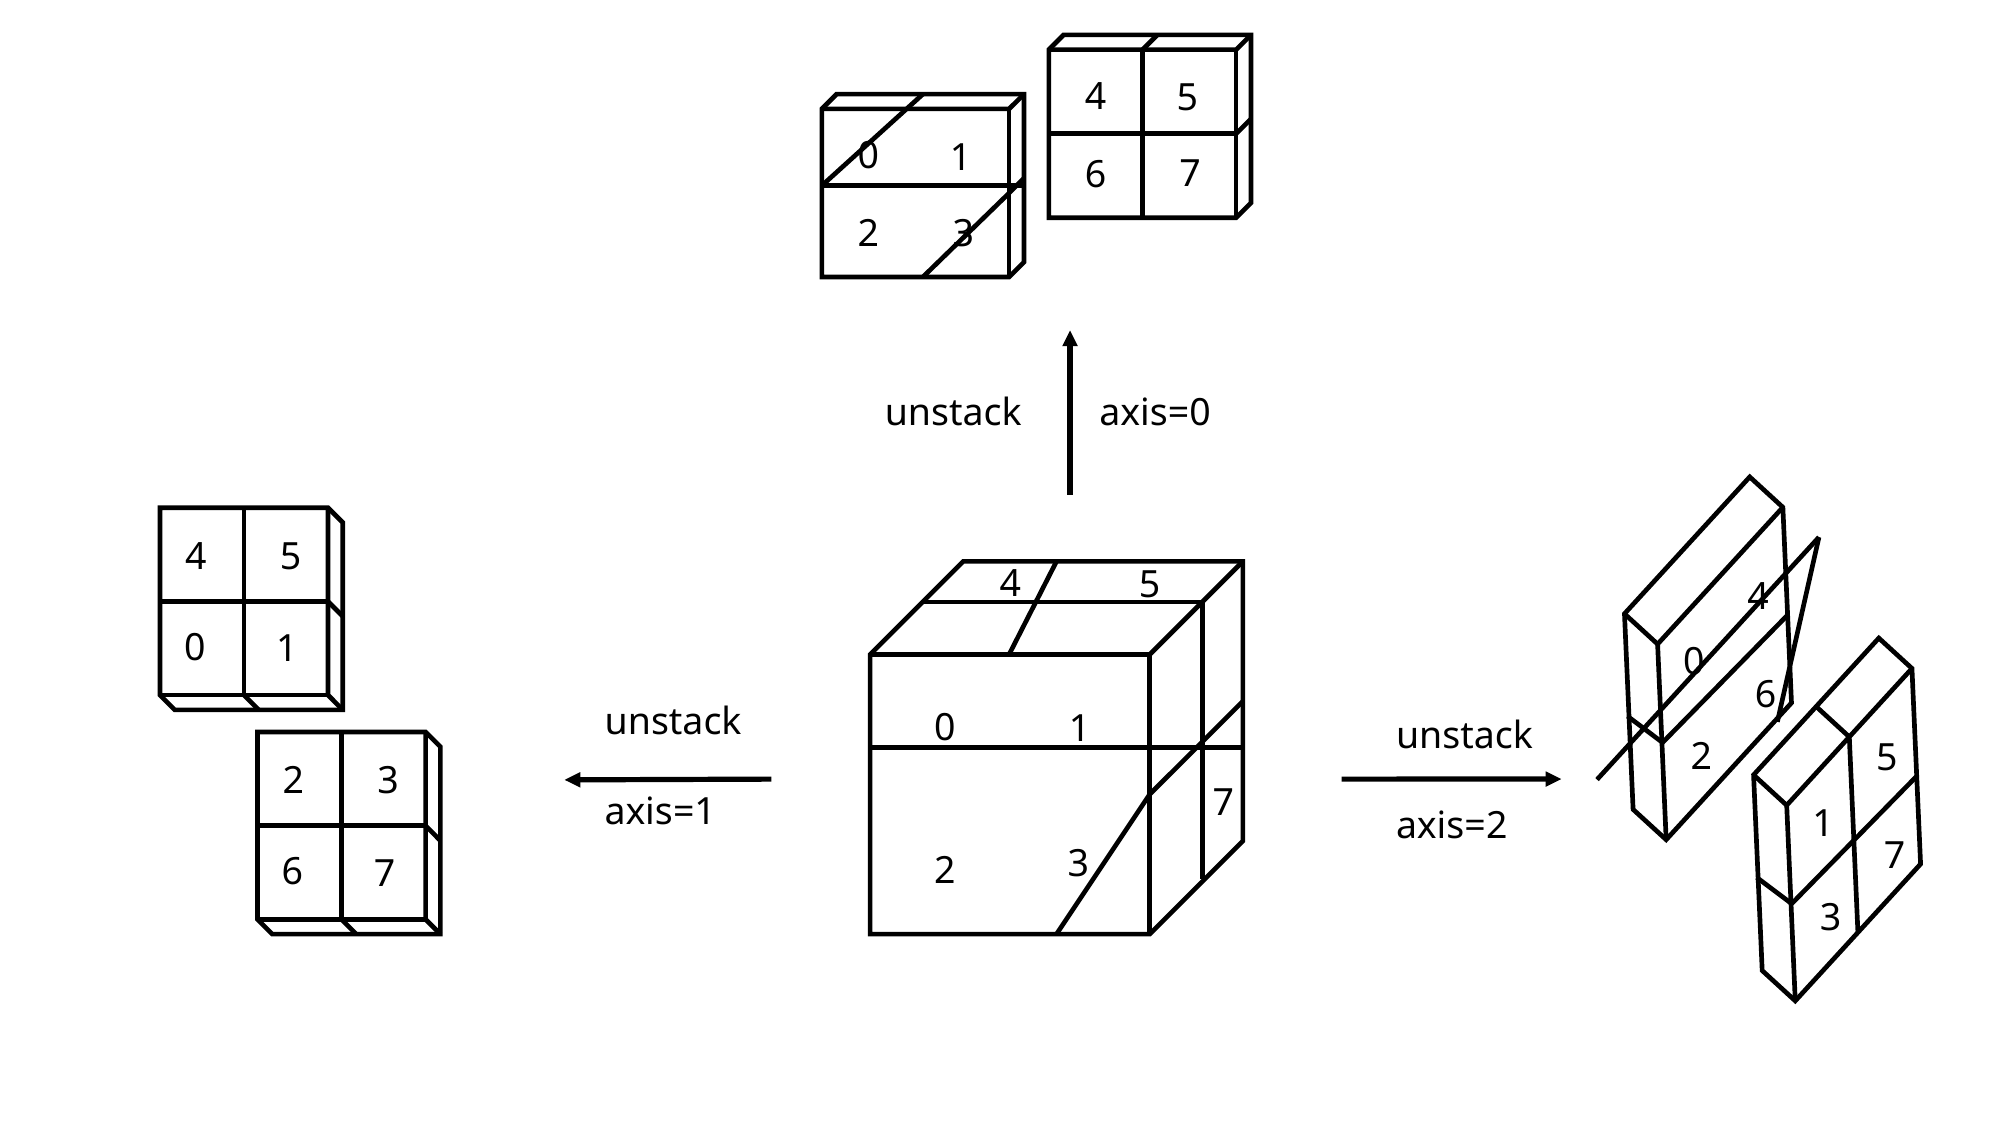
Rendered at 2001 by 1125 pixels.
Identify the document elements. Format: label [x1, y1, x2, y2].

text_box [159, 34, 1934, 982]
